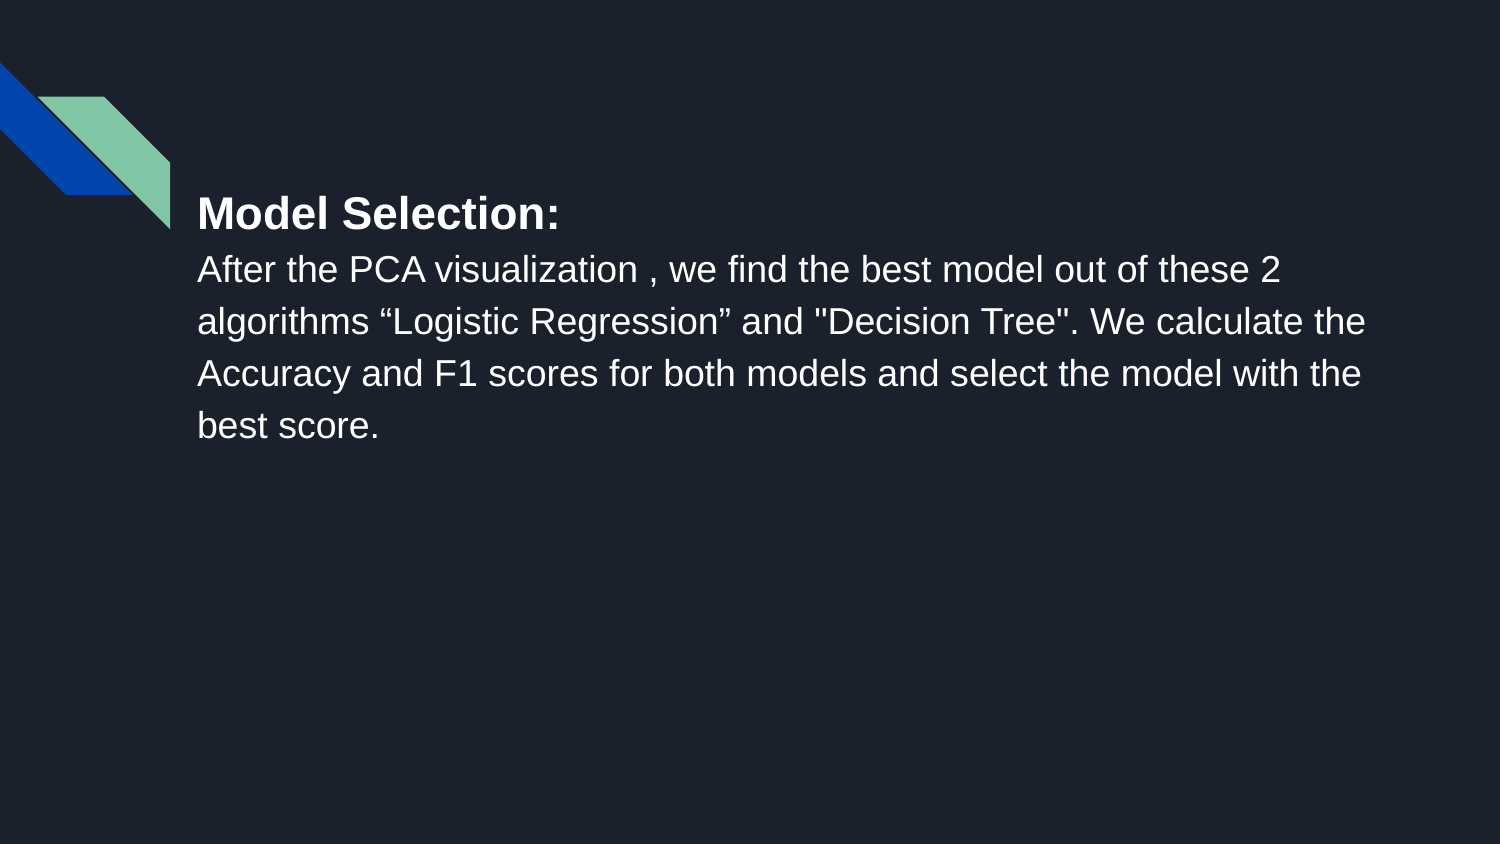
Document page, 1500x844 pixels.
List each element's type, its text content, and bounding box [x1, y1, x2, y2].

list Model Selection: After the PCA visualization , we find the best model out of these 2 algorithms “Logistic Regression” and "Decision Tree". We calculate the Accuracy and F1 scores for both models and select the model with the best score. [182, 160, 1388, 787]
